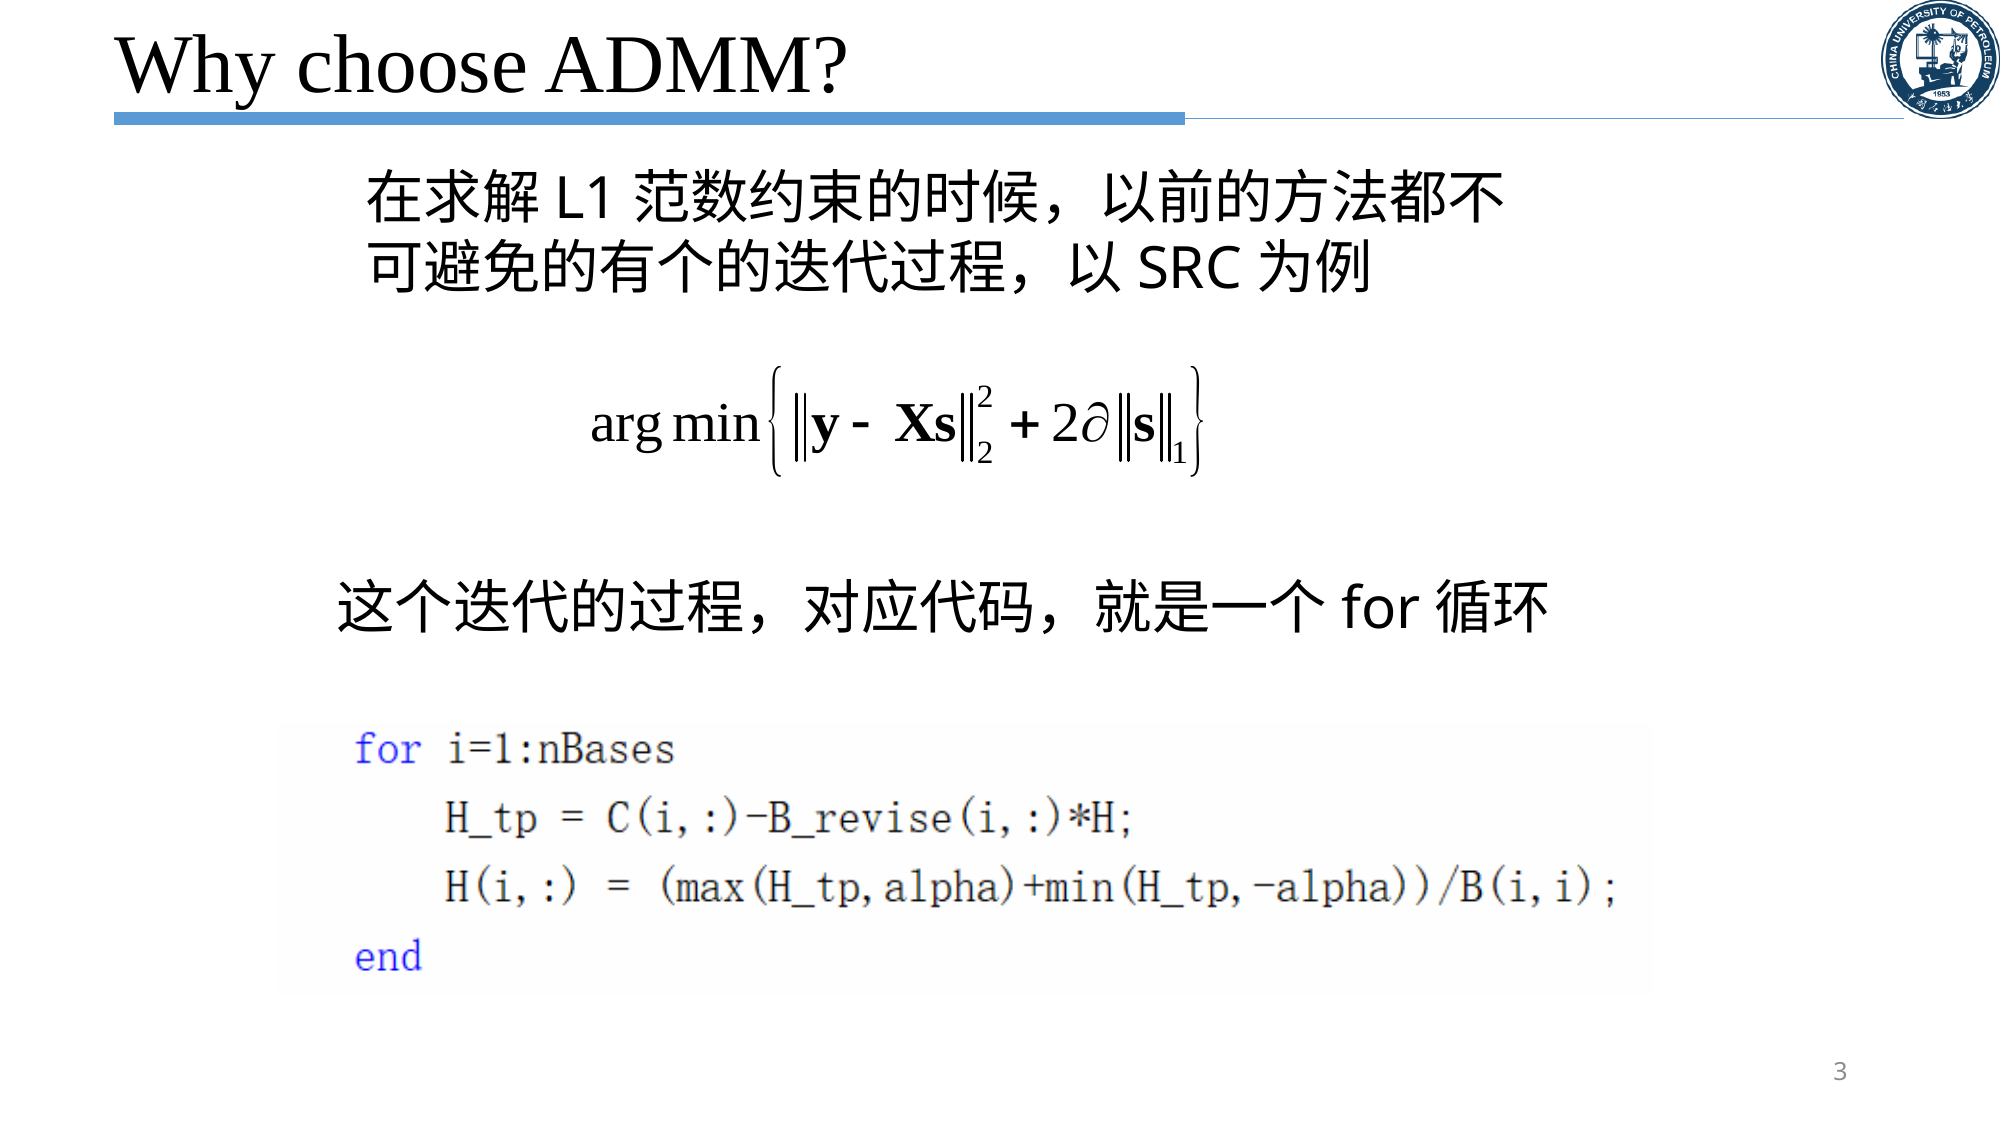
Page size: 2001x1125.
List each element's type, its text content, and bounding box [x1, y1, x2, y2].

text_box Why choose ADMM? [114, 2, 939, 117]
slide_number 3 [1412, 1042, 1863, 1103]
picture [1881, 0, 2000, 119]
text_box 这个迭代的过程，对应代码，就是一个for循环 [322, 562, 1566, 648]
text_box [582, 366, 1227, 489]
text_box 在求解L1范数约束的时候，以前的方法都不可避免的有个的迭代过程，以SRC为例 [350, 152, 1537, 308]
picture [277, 723, 1653, 996]
